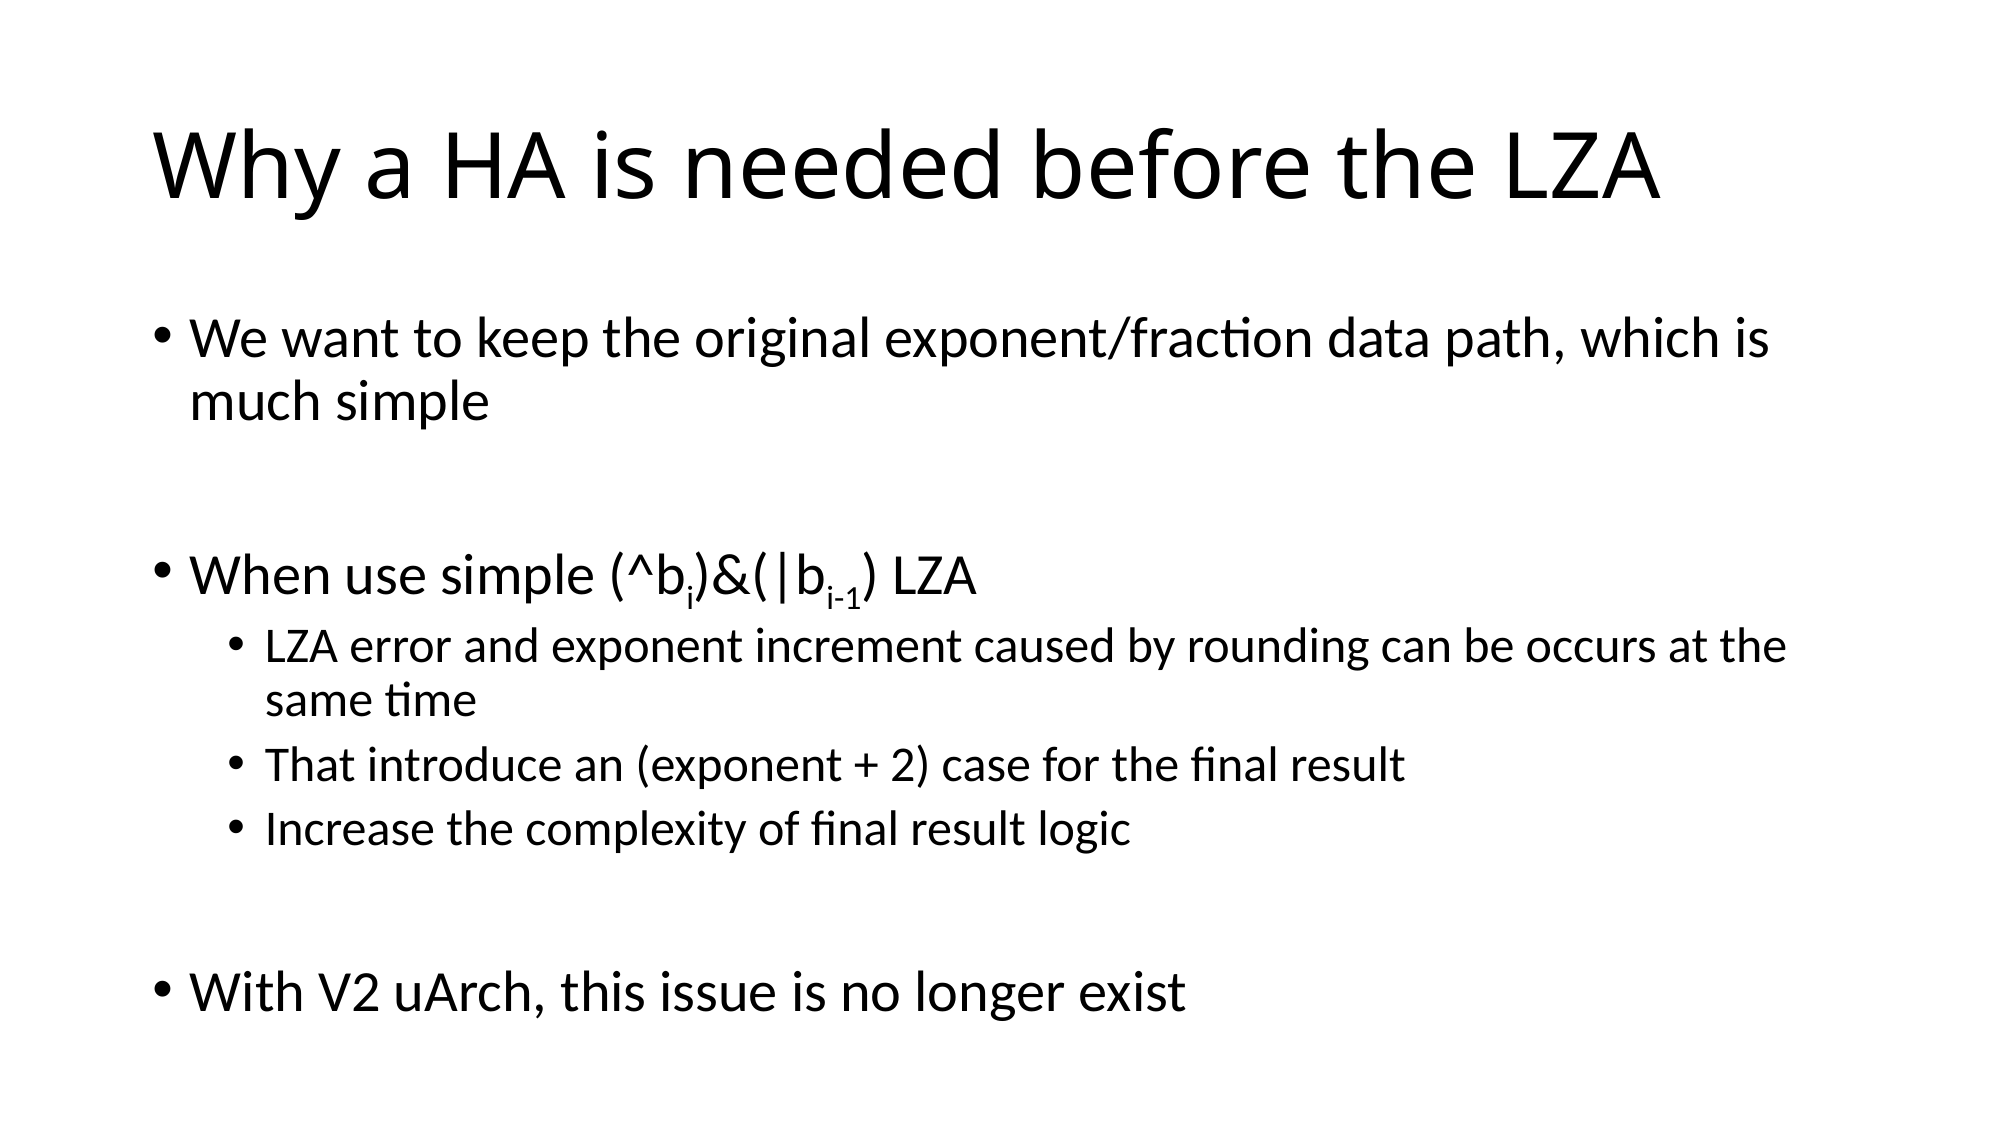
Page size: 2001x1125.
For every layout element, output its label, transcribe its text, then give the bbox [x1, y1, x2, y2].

title Why a HA is needed before the LZA [137, 59, 1863, 278]
list We want to keep the original exponent/fraction data path, which is much simple When use simple (^bi)&(|bi-1) LZA LZA error and exponent increment caused by rounding can be occurs at the same time That introduce an (exponent + 2) case for the final result Increase the complexity of final result logic With V2 uArch, this issue is no longer exist [137, 299, 1863, 1014]
